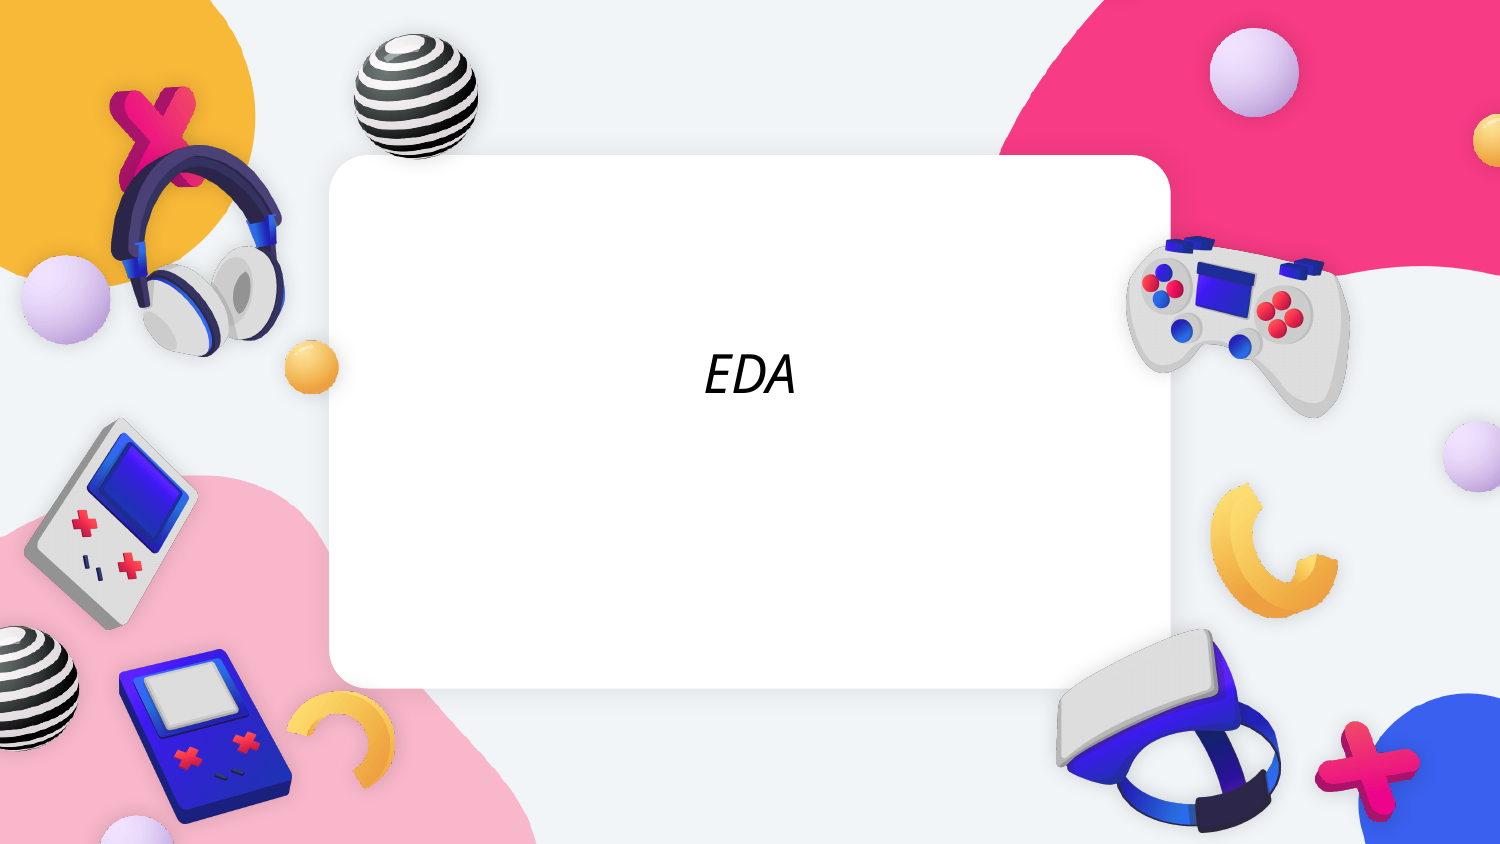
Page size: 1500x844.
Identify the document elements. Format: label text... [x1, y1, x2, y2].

text_box EDA [441, 333, 1059, 410]
picture [0, 0, 1500, 844]
